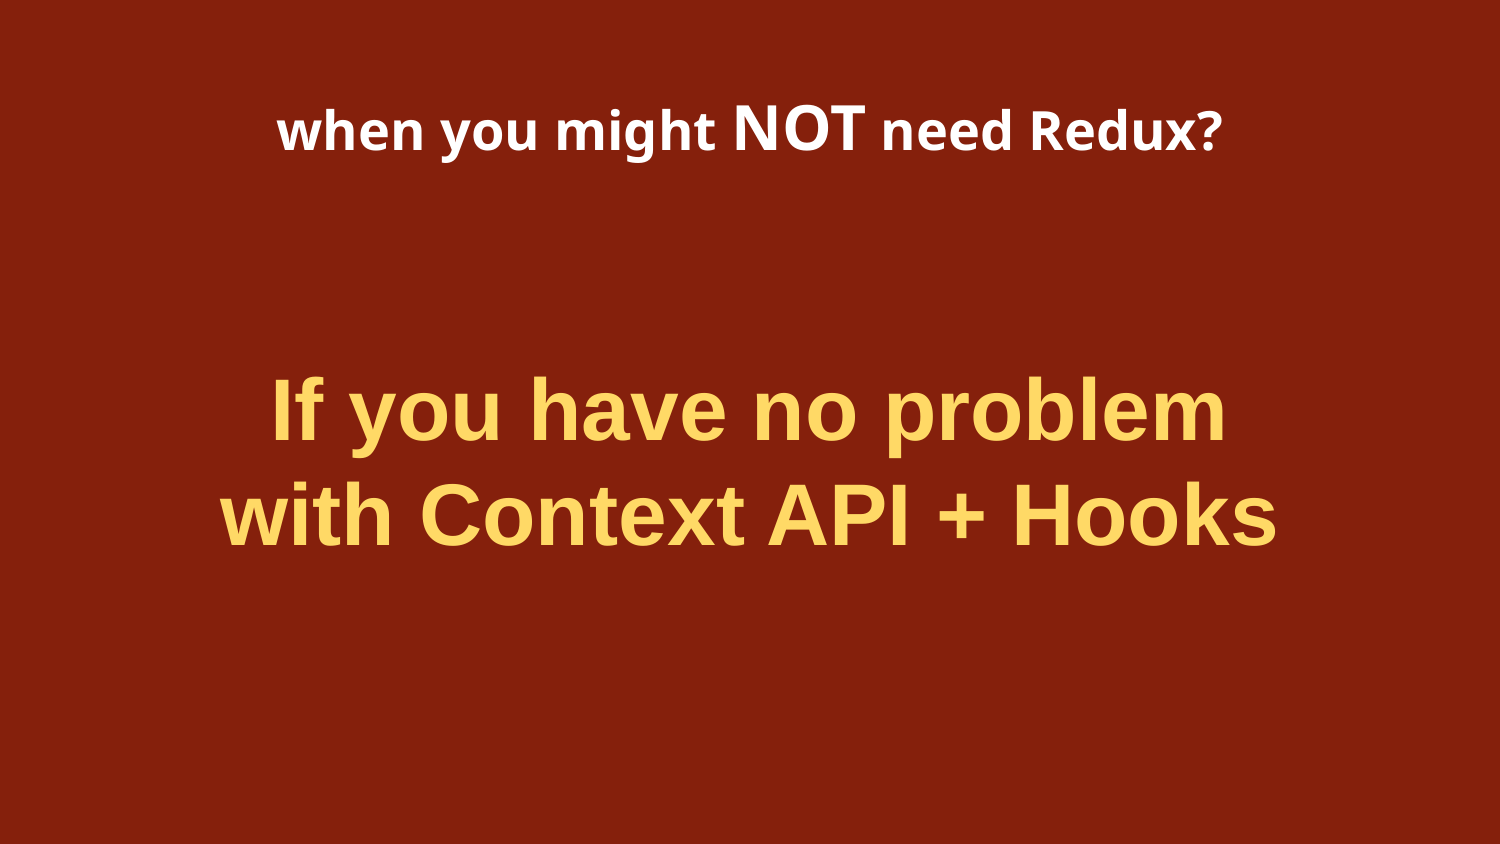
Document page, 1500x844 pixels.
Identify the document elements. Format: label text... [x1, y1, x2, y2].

title when you might NOT need Redux? [51, 72, 1449, 167]
text_box If you have no problem with Context API + Hooks [194, 385, 1306, 531]
text_box [194, 349, 1306, 385]
